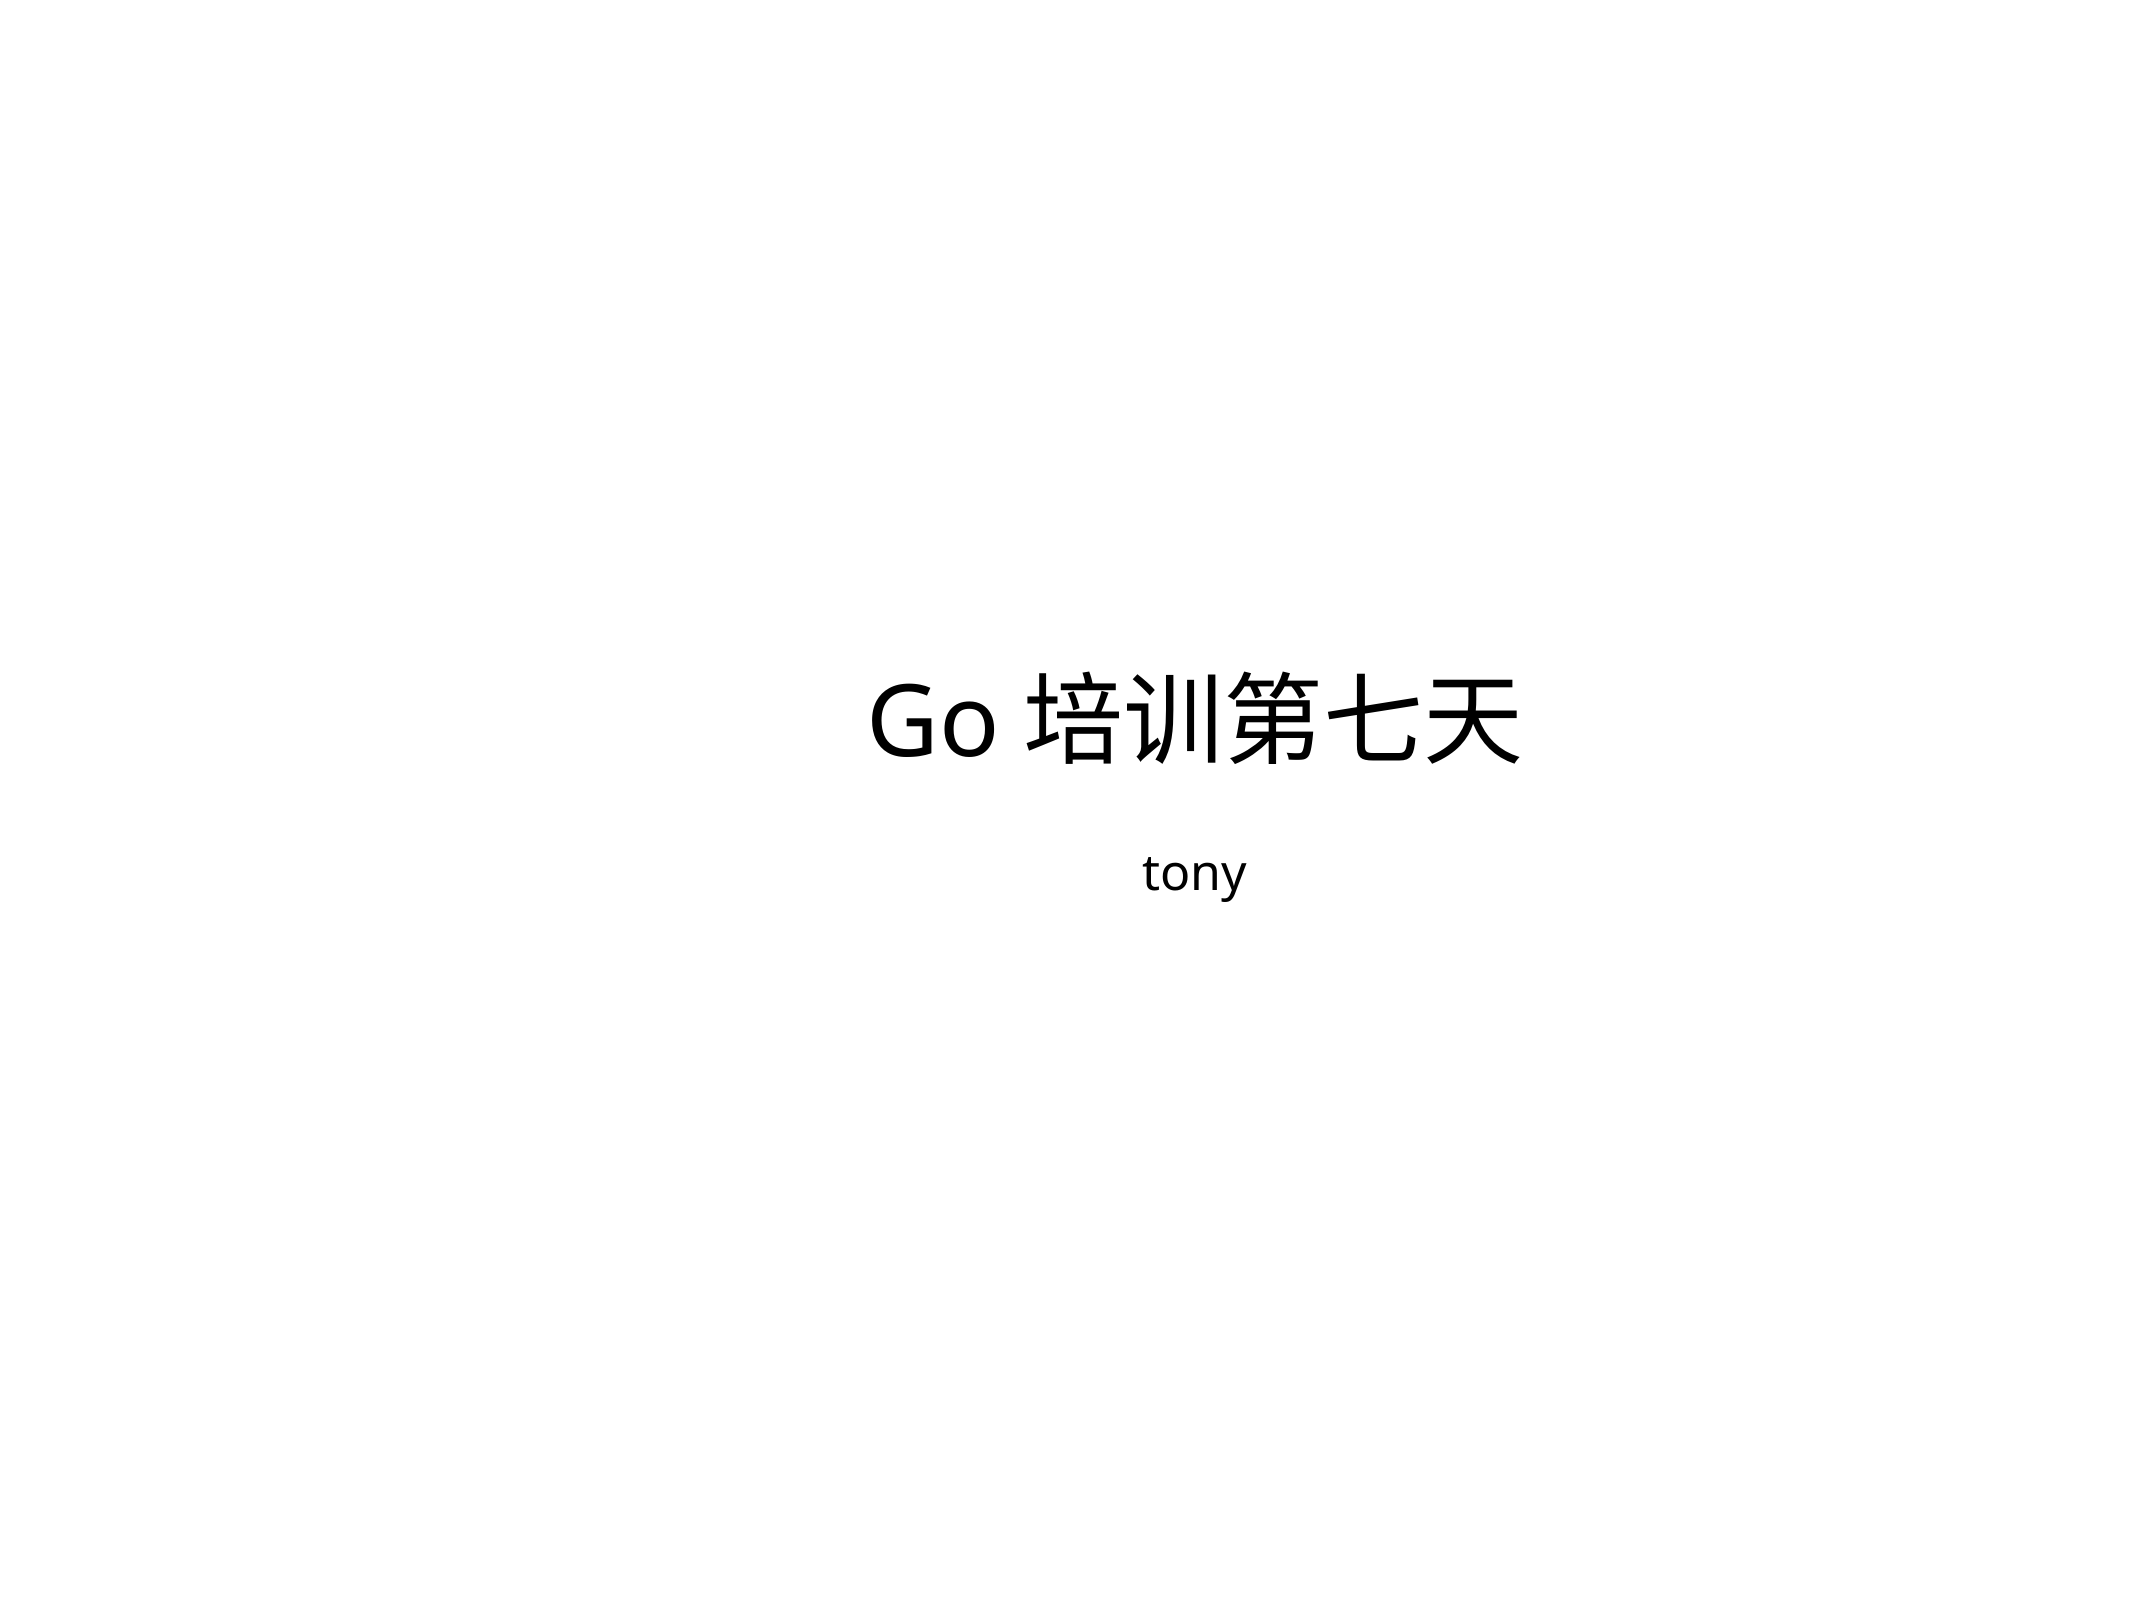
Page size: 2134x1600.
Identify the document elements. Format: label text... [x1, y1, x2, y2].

text_box tony [1134, 832, 1256, 910]
text_box Go培训第七天 [858, 648, 1533, 785]
